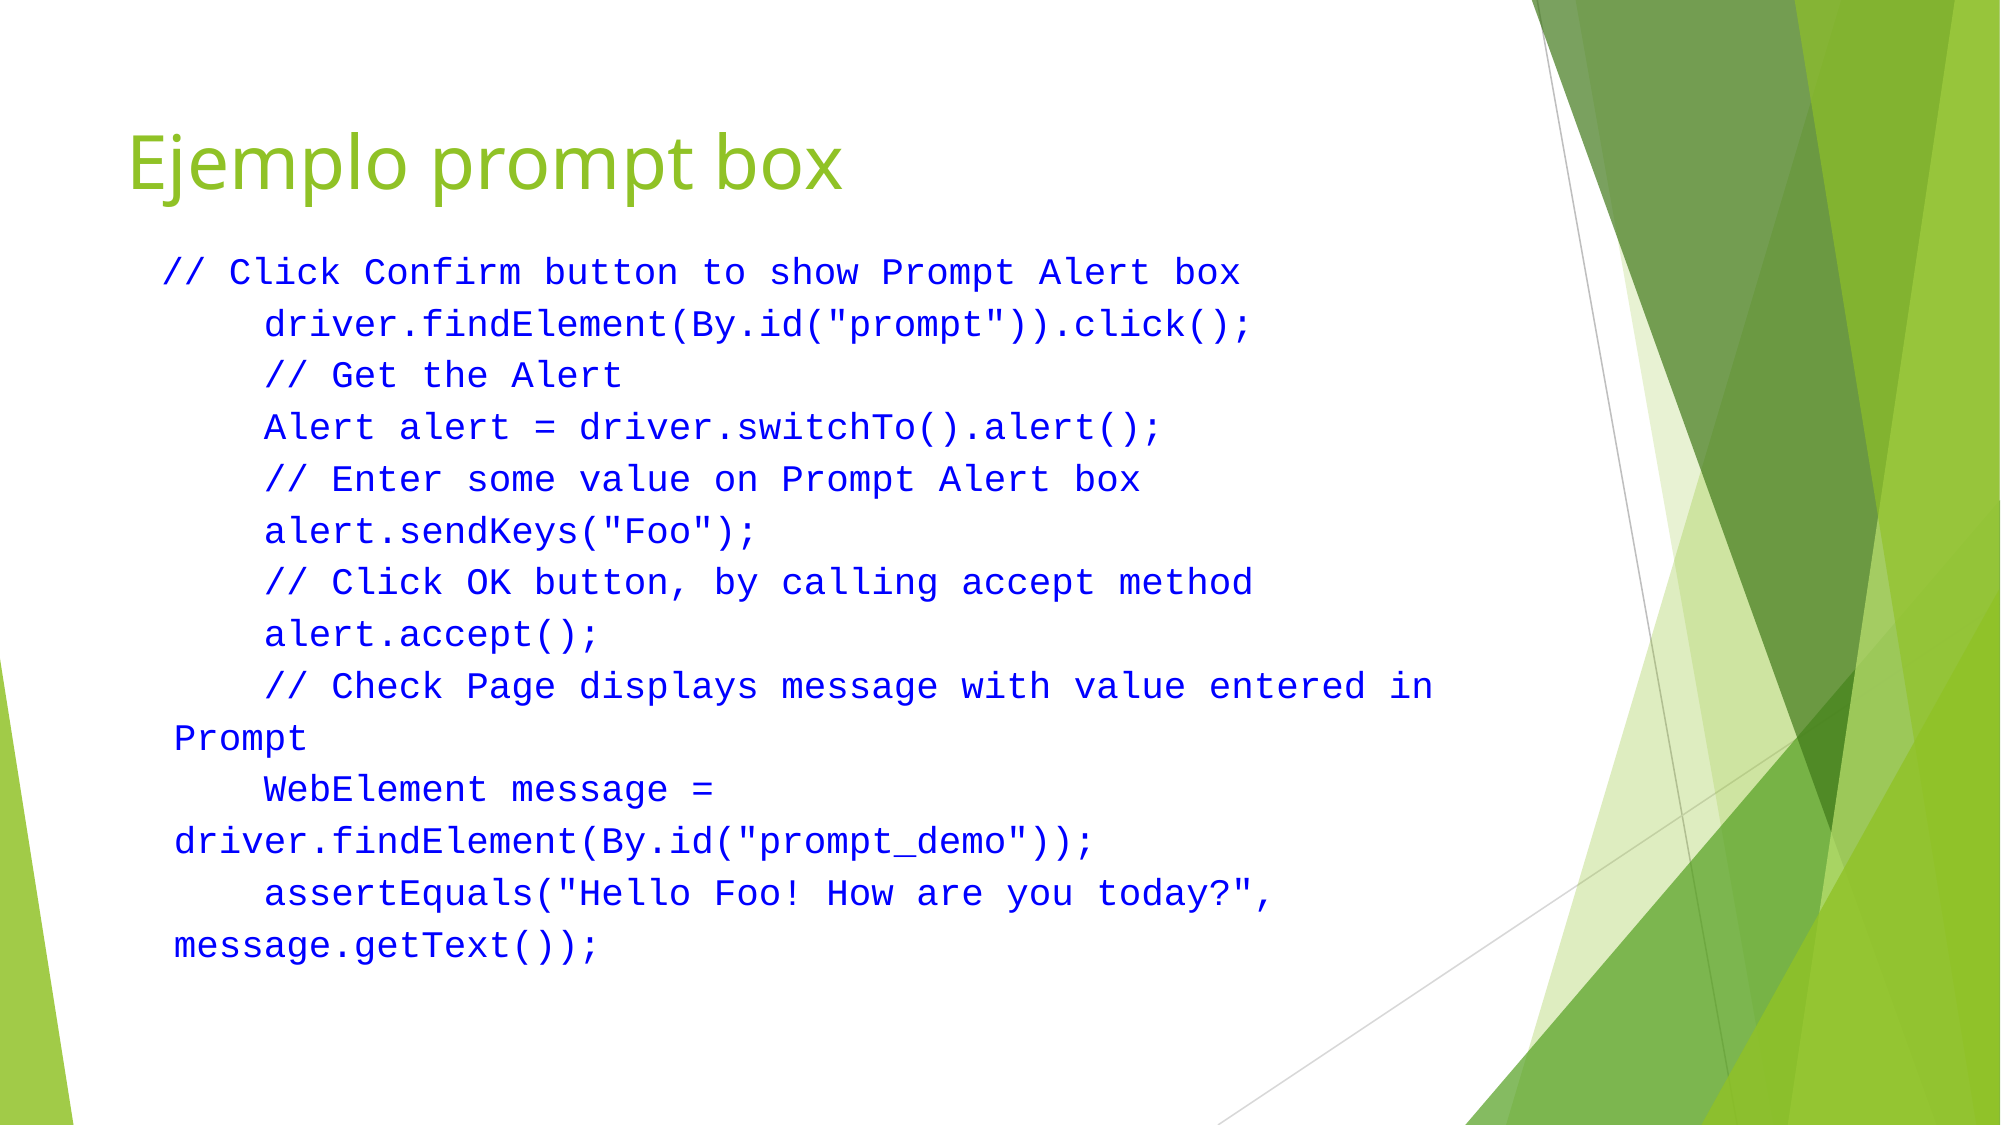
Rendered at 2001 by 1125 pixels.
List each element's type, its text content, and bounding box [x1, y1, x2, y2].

list // Click Confirm button to show Prompt Alert box driver.findElement(By.id("prompt")).click(); // Get the Alert Alert alert = driver.switchTo().alert(); // Enter some value on Prompt Alert box alert.sendKeys("Foo"); // Click OK button, by calling accept method alert.accept(); // Check Page displays message with value entered in Prompt WebElement message = driver.findElement(By.id("prompt_demo")); assertEquals("Hello Foo! How are you today?", message.getText()); [111, 225, 1522, 862]
title Ejemplo prompt box [111, 99, 1522, 225]
